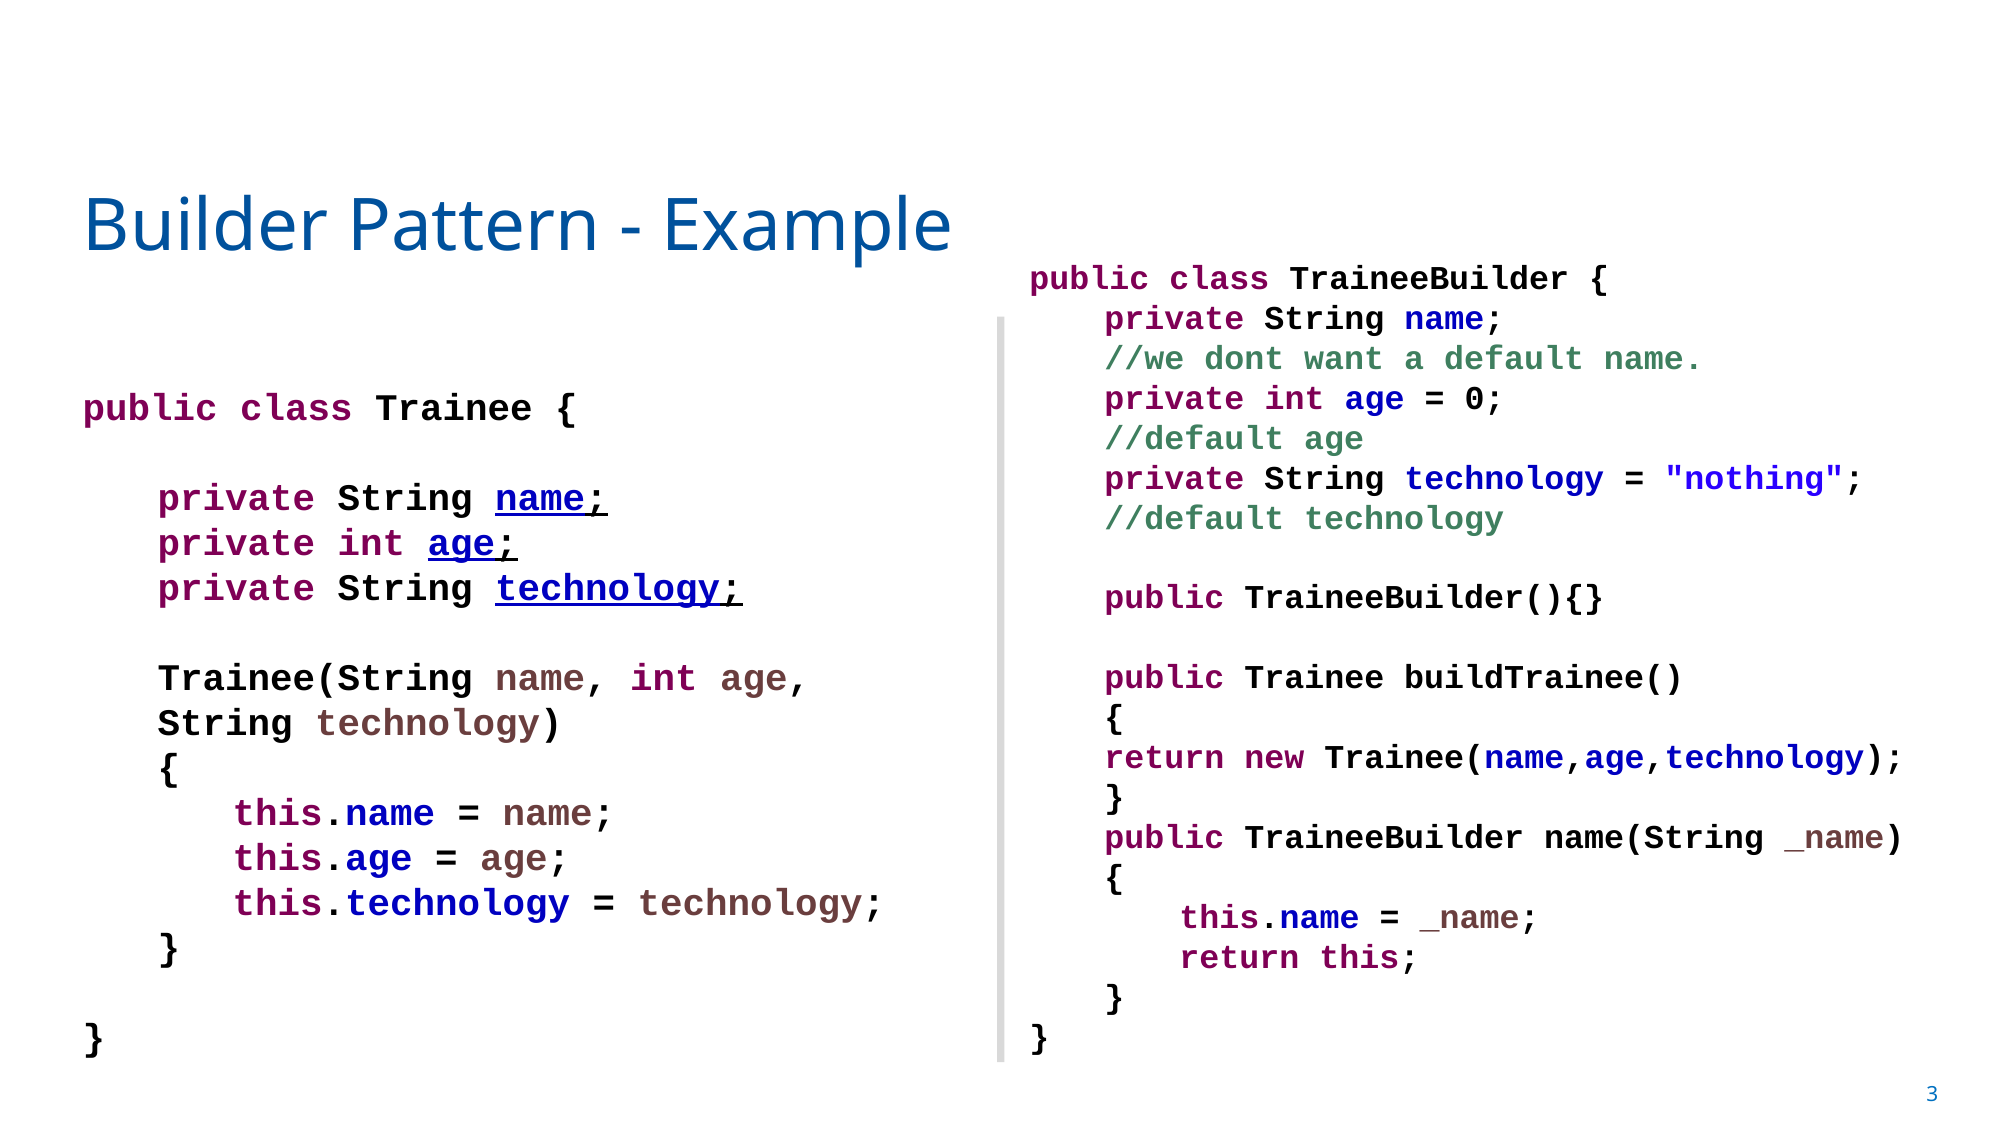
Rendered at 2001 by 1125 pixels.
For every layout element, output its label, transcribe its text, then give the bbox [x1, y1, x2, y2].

title Builder Pattern - Example [67, 170, 1565, 273]
text_box public class Trainee { private String name; private int age; private String technology; Trainee(String name, int age, String technology) { this.name = name; this.age = age; this.technology = technology; } } [67, 375, 982, 1065]
text_box public class TraineeBuilder { private String name; //we dont want a default name. private int age = 0; //default age private String technology = "nothing"; //default technology public TraineeBuilder(){} public Trainee buildTrainee() { return new Trainee(name,age,technology); } public TraineeBuilder name(String _name) { this.name = _name; return this; } } [1014, 248, 1962, 1063]
